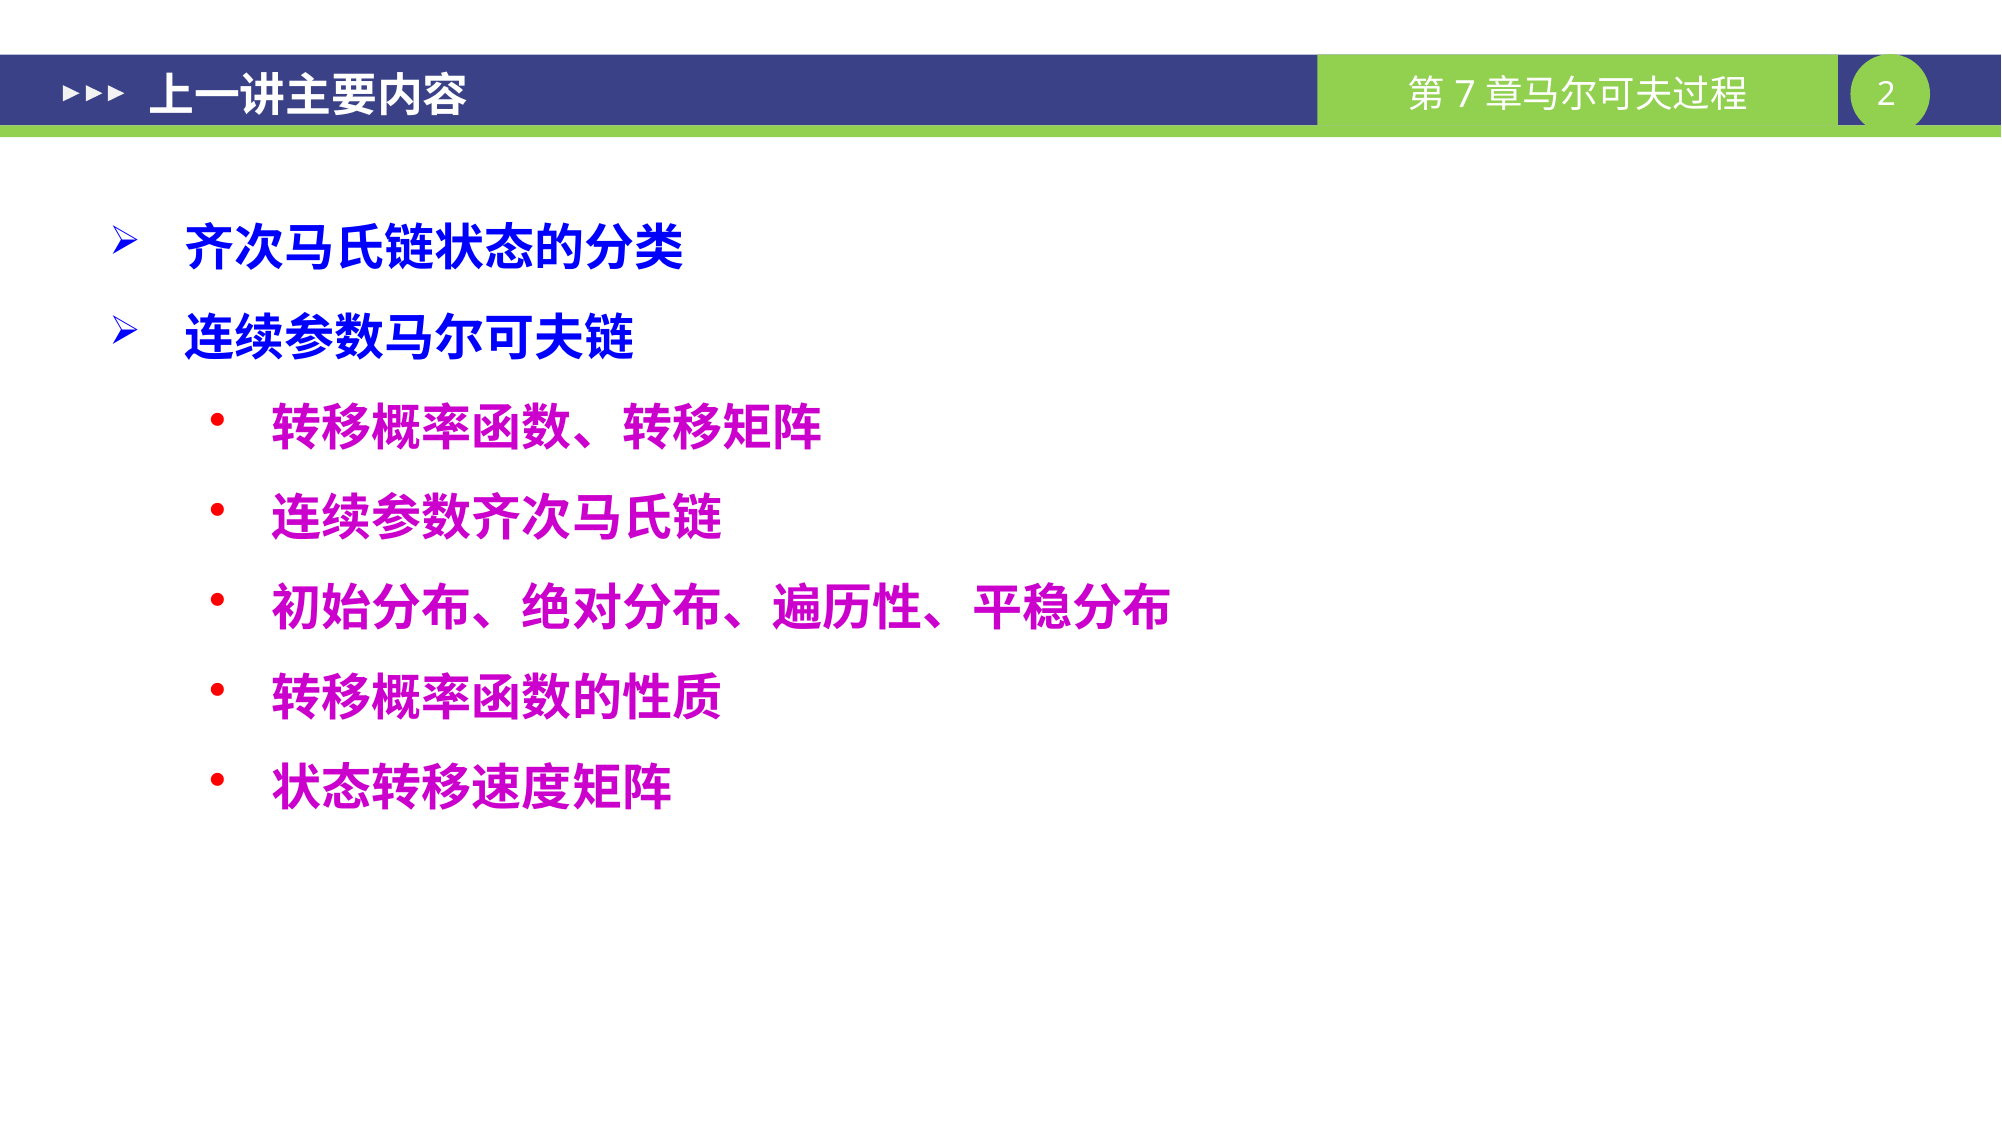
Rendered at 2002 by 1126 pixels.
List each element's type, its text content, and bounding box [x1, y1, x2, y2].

title 上一讲主要内容 [128, 43, 1354, 144]
list 齐次马氏链状态的分类 连续参数马尔可夫链 转移概率函数、转移矩阵 连续参数齐次马氏链 初始分布、绝对分布、遍历性、平稳分布 转移概率函数的性质 状态转移速度矩阵 [89, 175, 1951, 1038]
